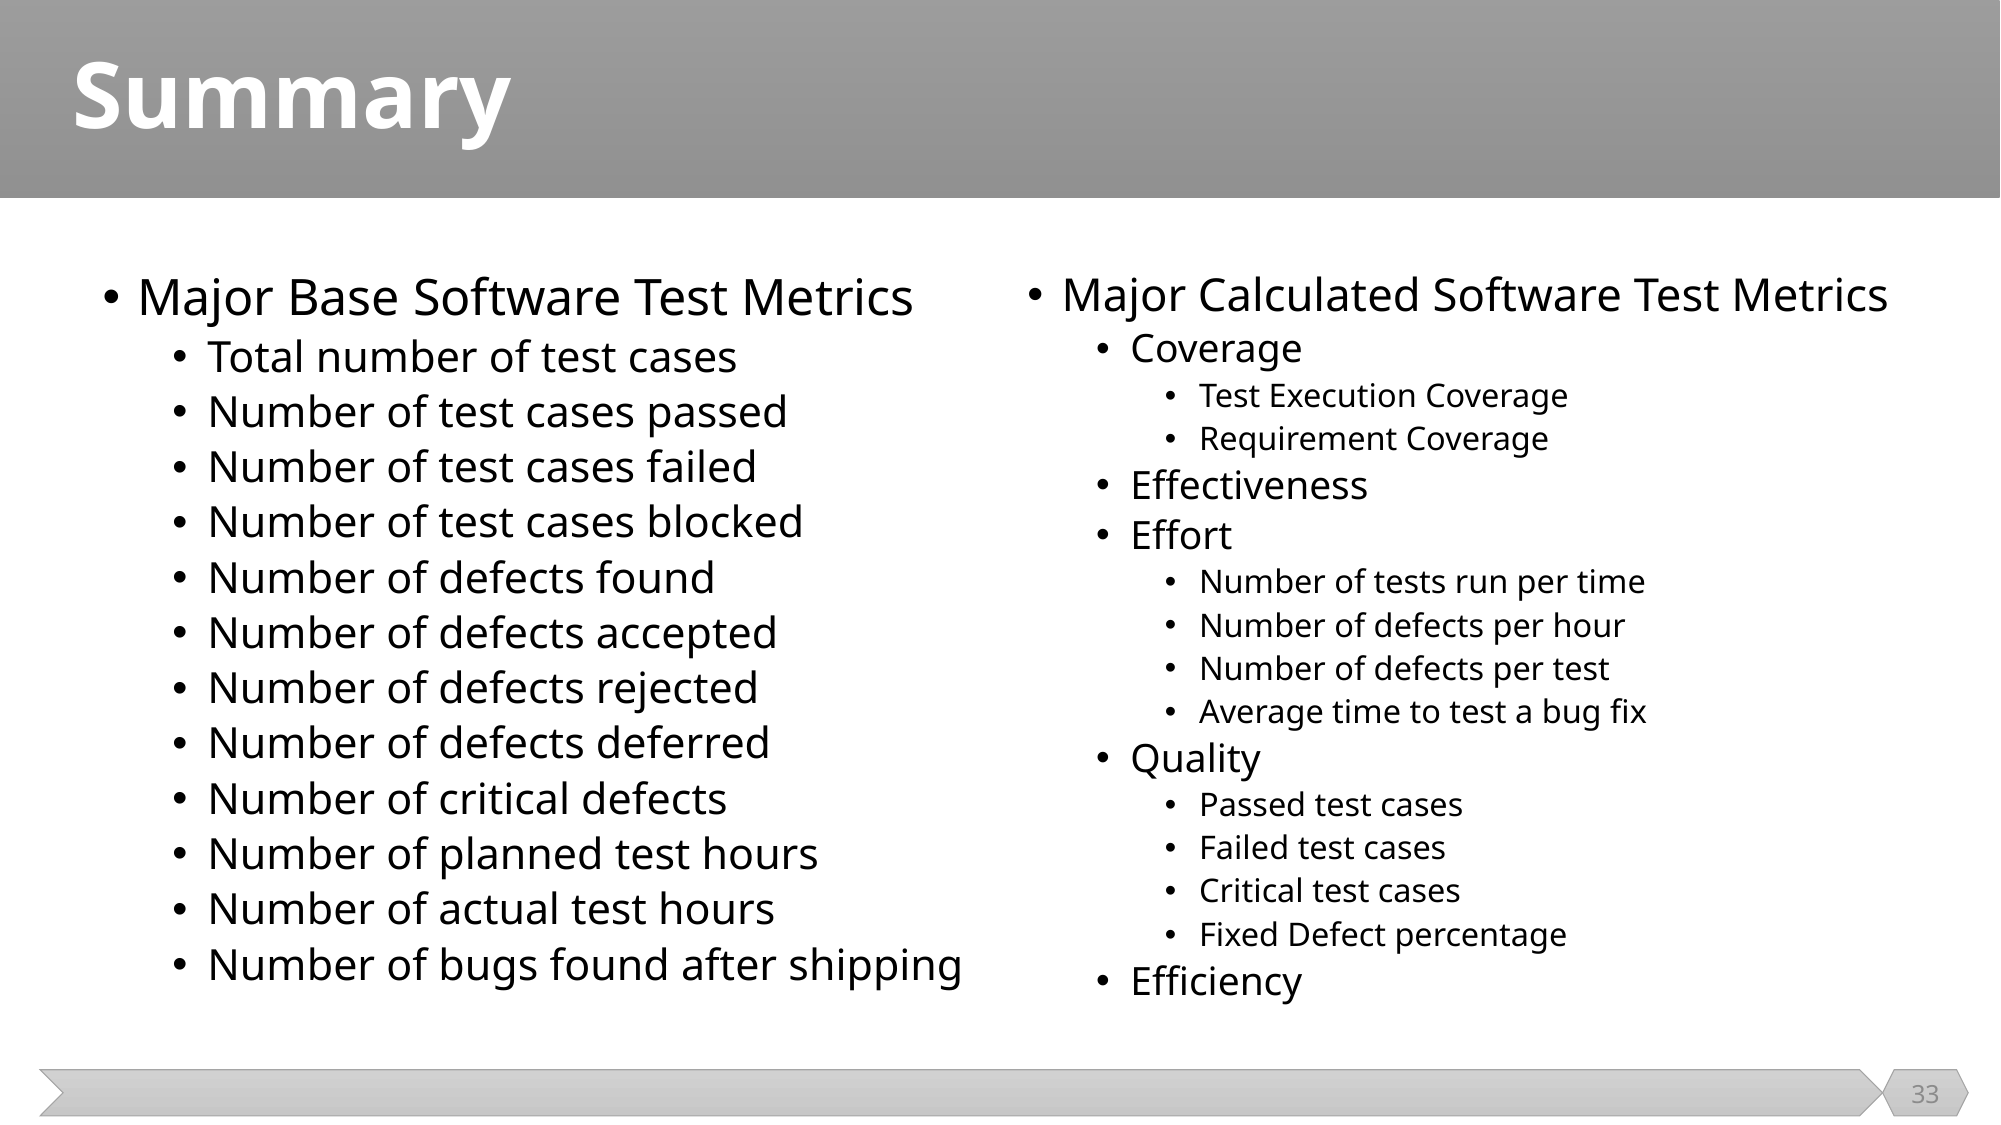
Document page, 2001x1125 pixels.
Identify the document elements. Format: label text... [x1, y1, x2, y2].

slide_number 33 [1882, 1065, 1969, 1125]
text_box Major Calculated Software Test Metrics Coverage Test Execution Coverage Requirement Coverage Effectiveness Effort Number of tests run per time Number of defects per hour Number of defects per test Average time to test a bug fix Quality Passed test cases Failed test cases Critical test cases Fixed Defect percentage Efficiency [1012, 264, 1919, 1014]
text_box Major Base Software Test Metrics Total number of test cases Number of test cases passed Number of test cases failed Number of test cases blocked Number of defects found Number of defects accepted Number of defects rejected Number of defects deferred Number of critical defects Number of planned test hours Number of actual test hours Number of bugs found after shipping [87, 264, 988, 1014]
title Summary [56, 0, 1969, 199]
